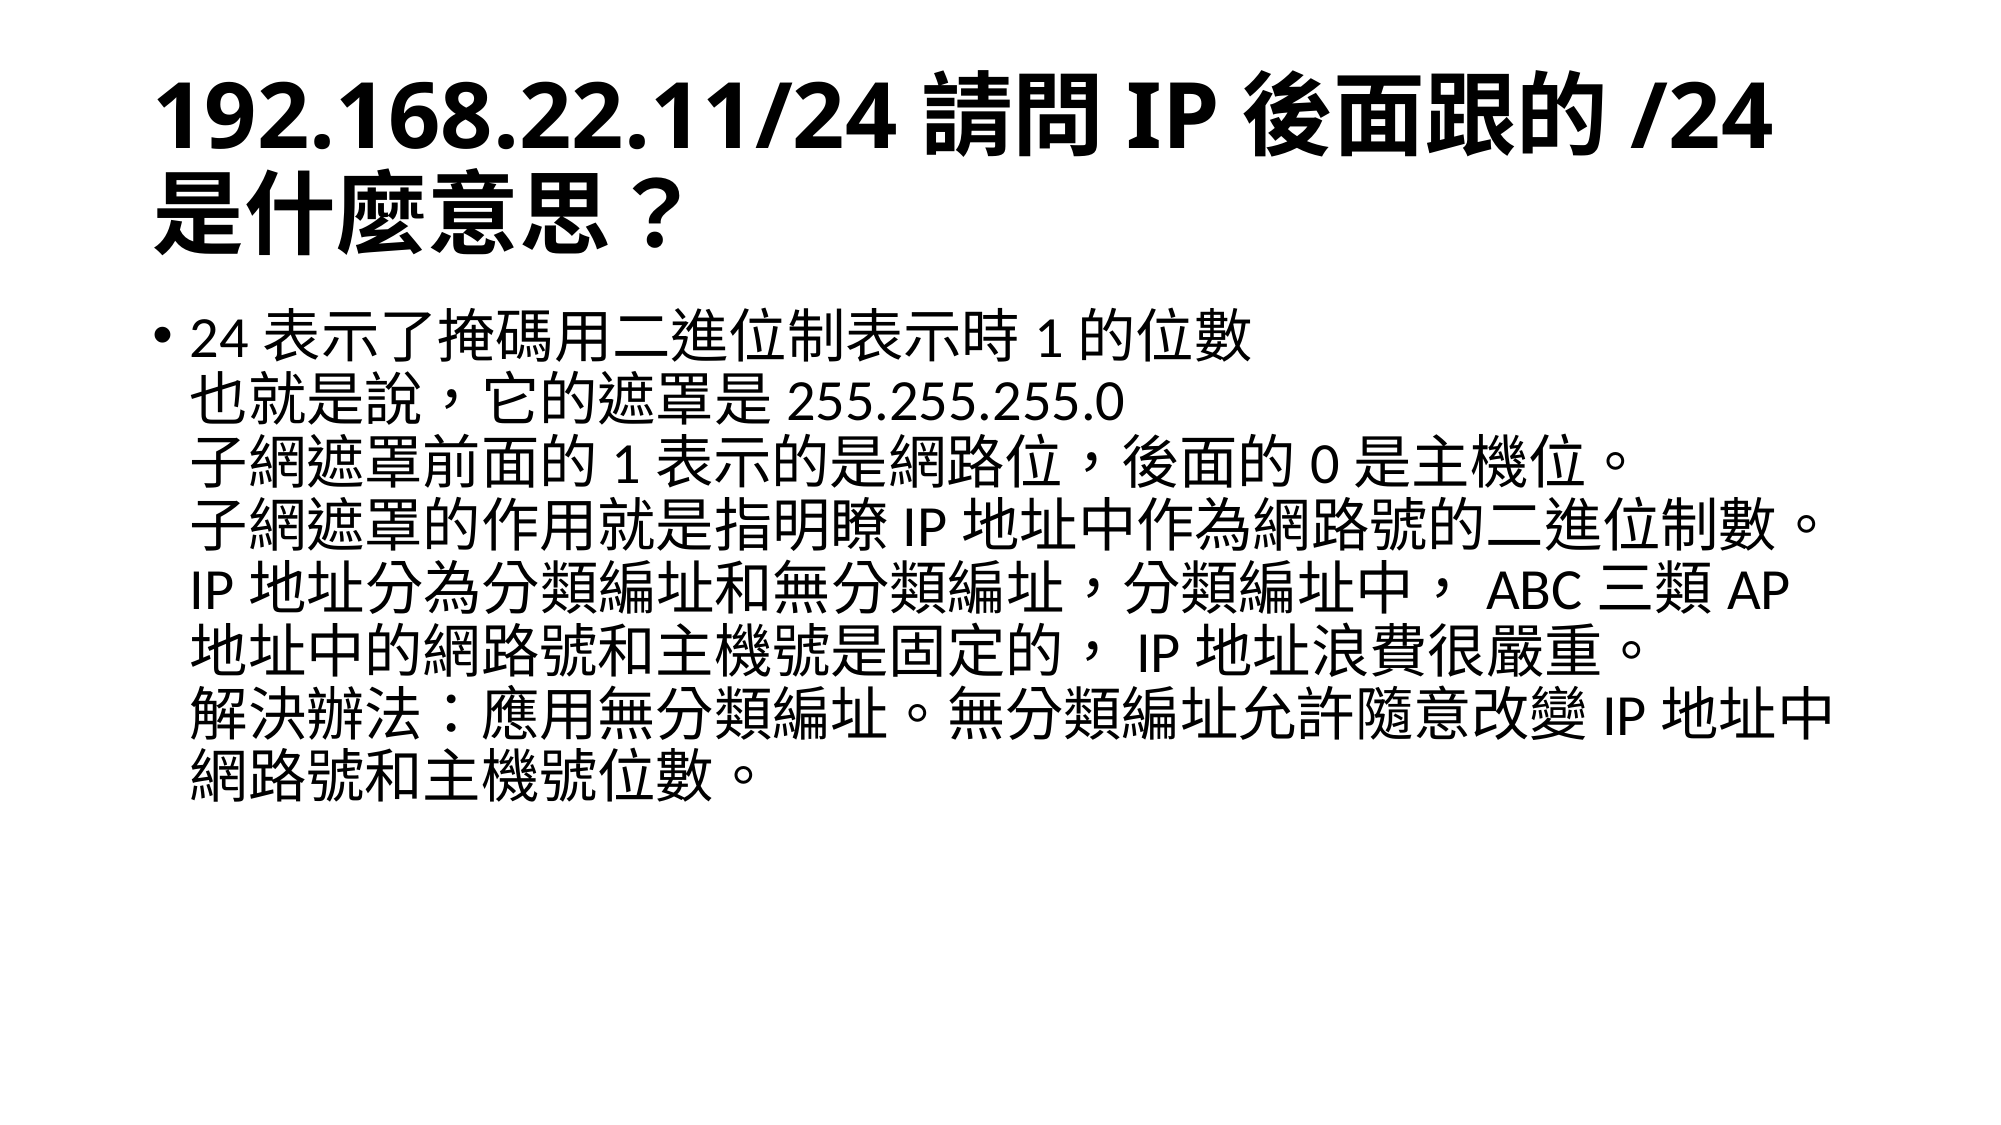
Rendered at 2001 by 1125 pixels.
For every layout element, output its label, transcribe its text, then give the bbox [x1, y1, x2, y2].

list 24表示了掩碼用二進位制表示時1的位數 也就是說，它的遮罩是255.255.255.0 子網遮罩前面的1表示的是網路位，後面的0是主機位。 子網遮罩的作用就是指明瞭IP地址中作為網路號的二進位制數。 IP地址分為分類編址和無分類編址，分類編址中，ABC三類AP地址中的網路號和主機號是固定的，IP地址浪費很嚴重。 解決辦法：應用無分類編址。無分類編址允許隨意改變IP地址中網路號和主機號位數。 [137, 299, 1863, 1014]
title 192.168.22.11/24請問IP後面跟的/24是什麼意思？ [137, 59, 1863, 278]
